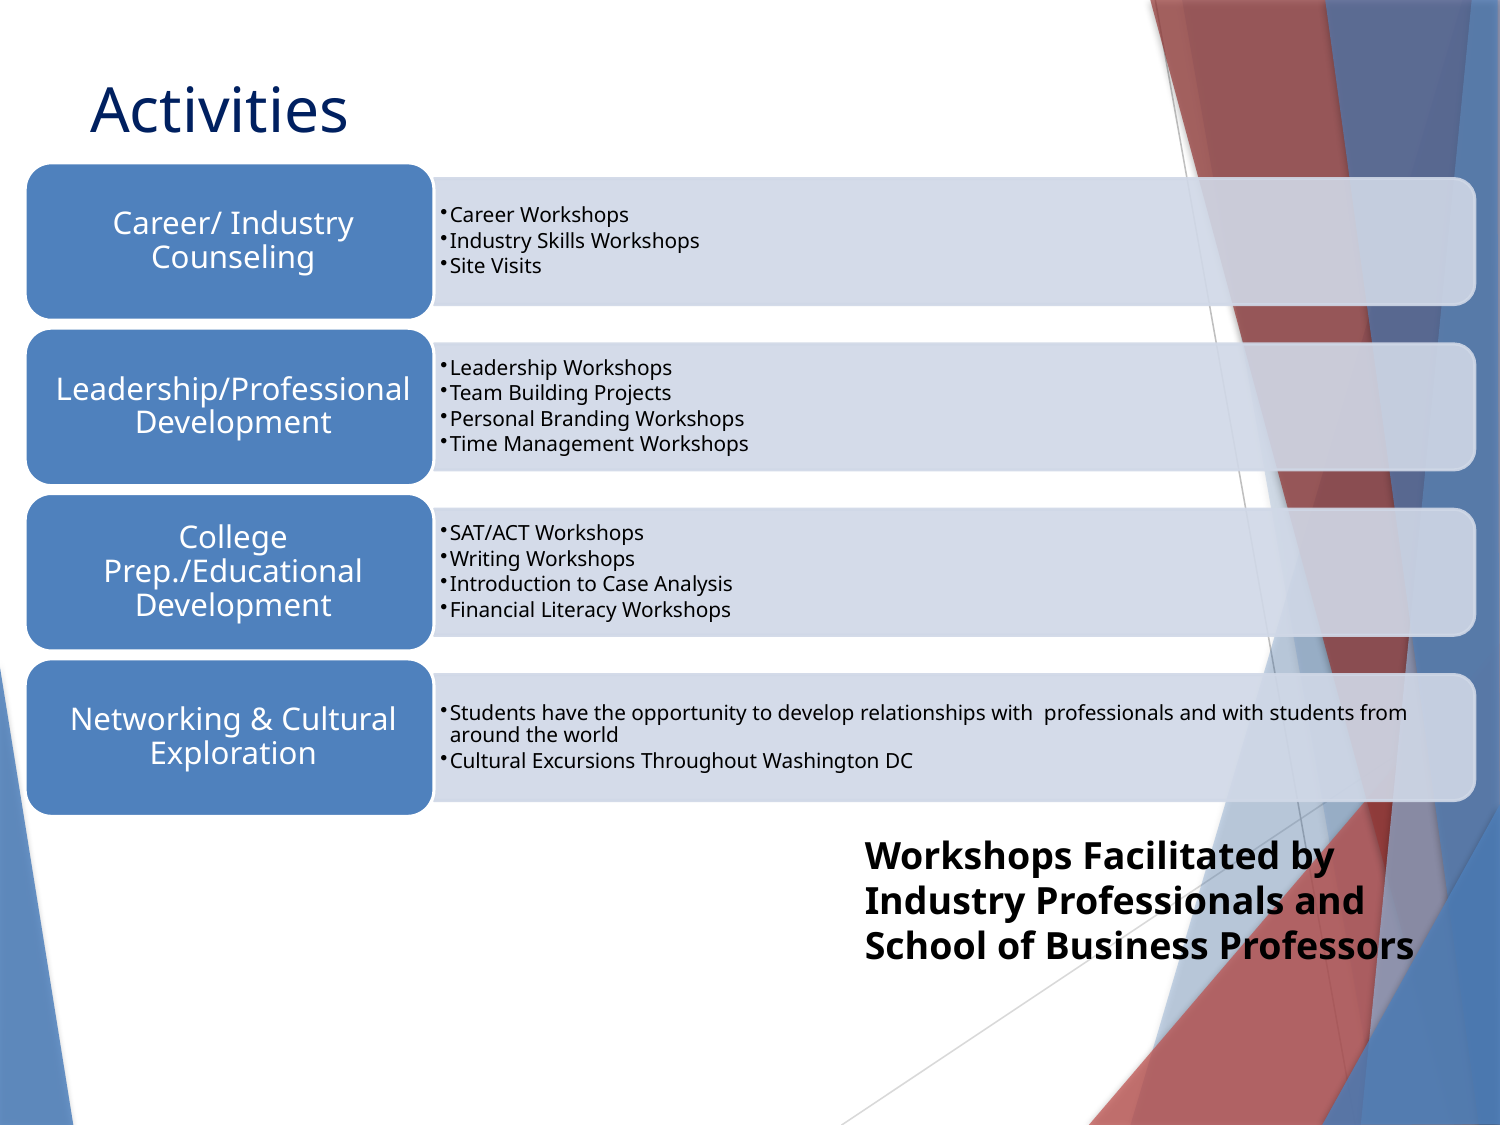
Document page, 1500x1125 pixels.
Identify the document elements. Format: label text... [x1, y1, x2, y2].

text_box Workshops Facilitated by Industry Professionals and School of Business Professors [849, 824, 1500, 975]
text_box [24, 161, 1476, 818]
title Activities [75, 62, 1309, 153]
